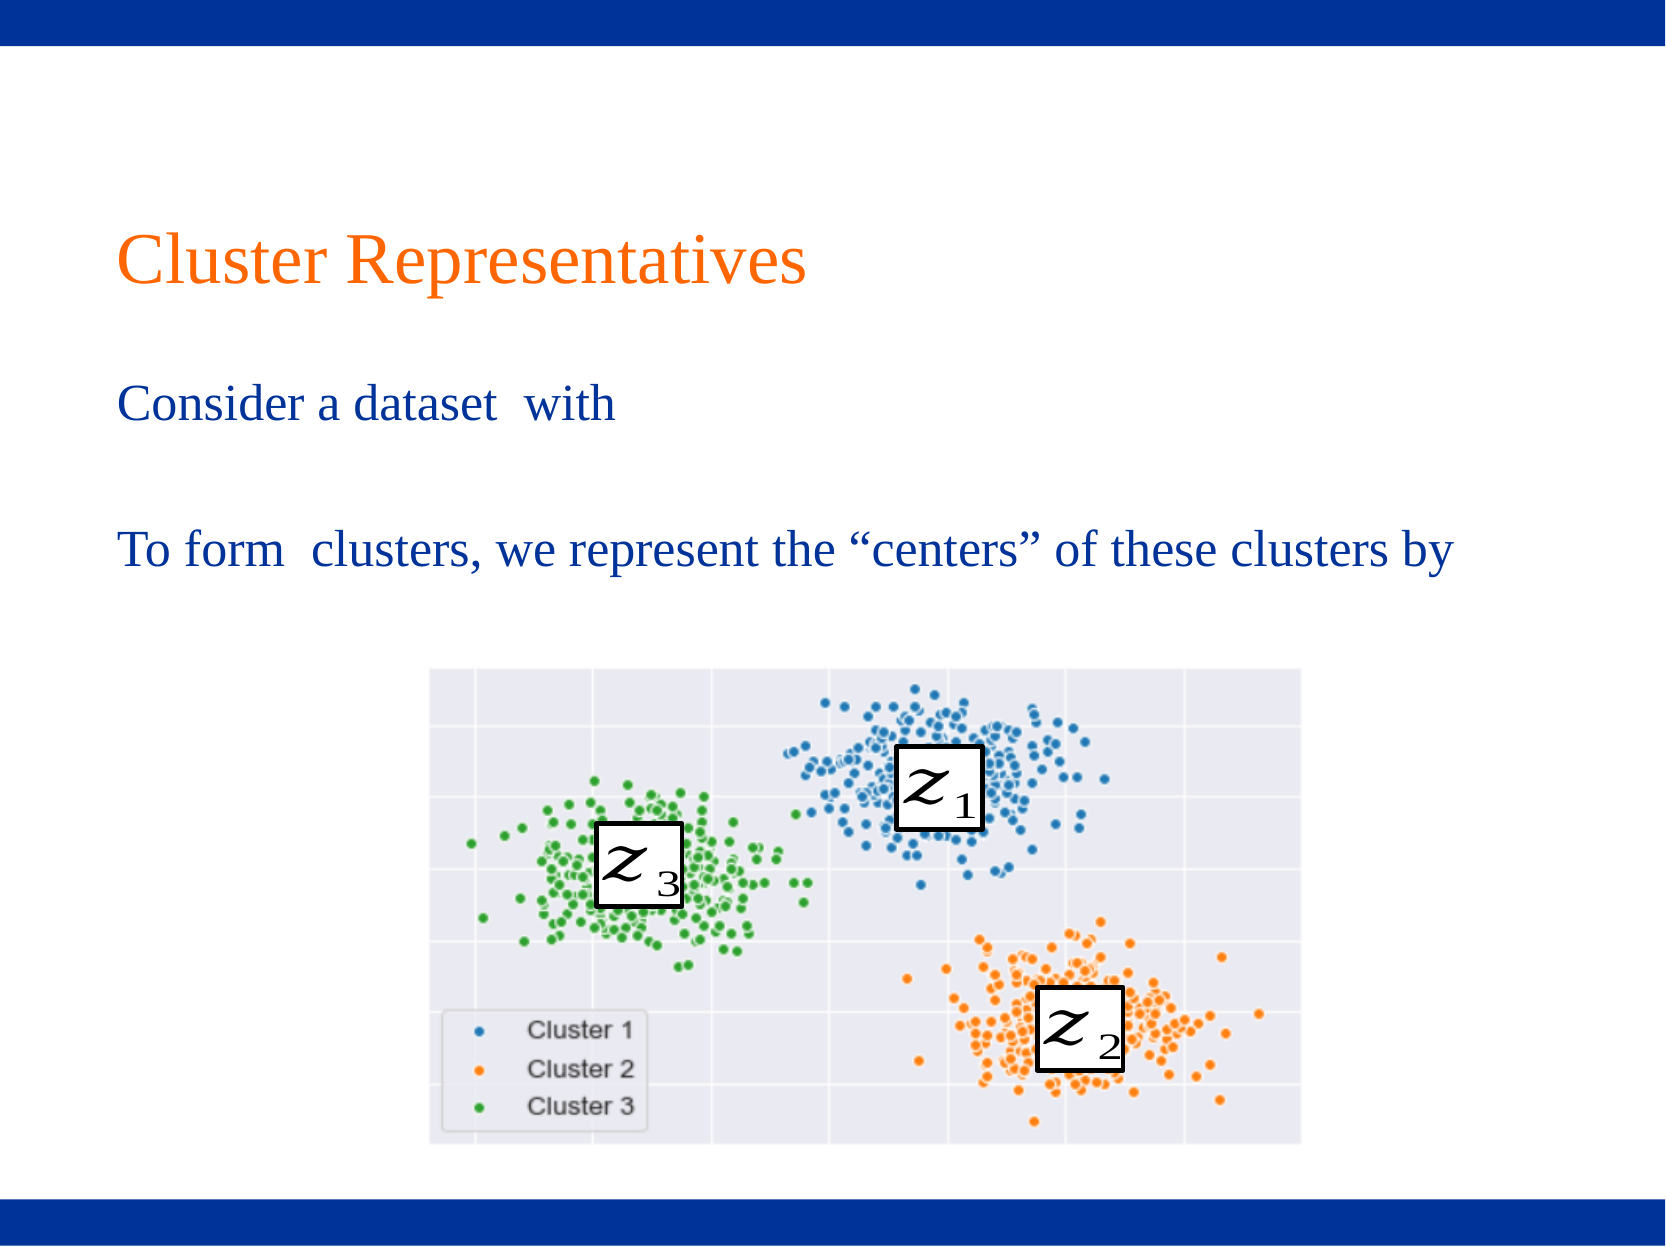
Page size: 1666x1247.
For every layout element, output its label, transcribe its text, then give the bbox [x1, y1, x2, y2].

title Cluster Representatives [100, 150, 1288, 358]
footer [575, 1151, 1103, 1235]
picture [420, 658, 1313, 1151]
